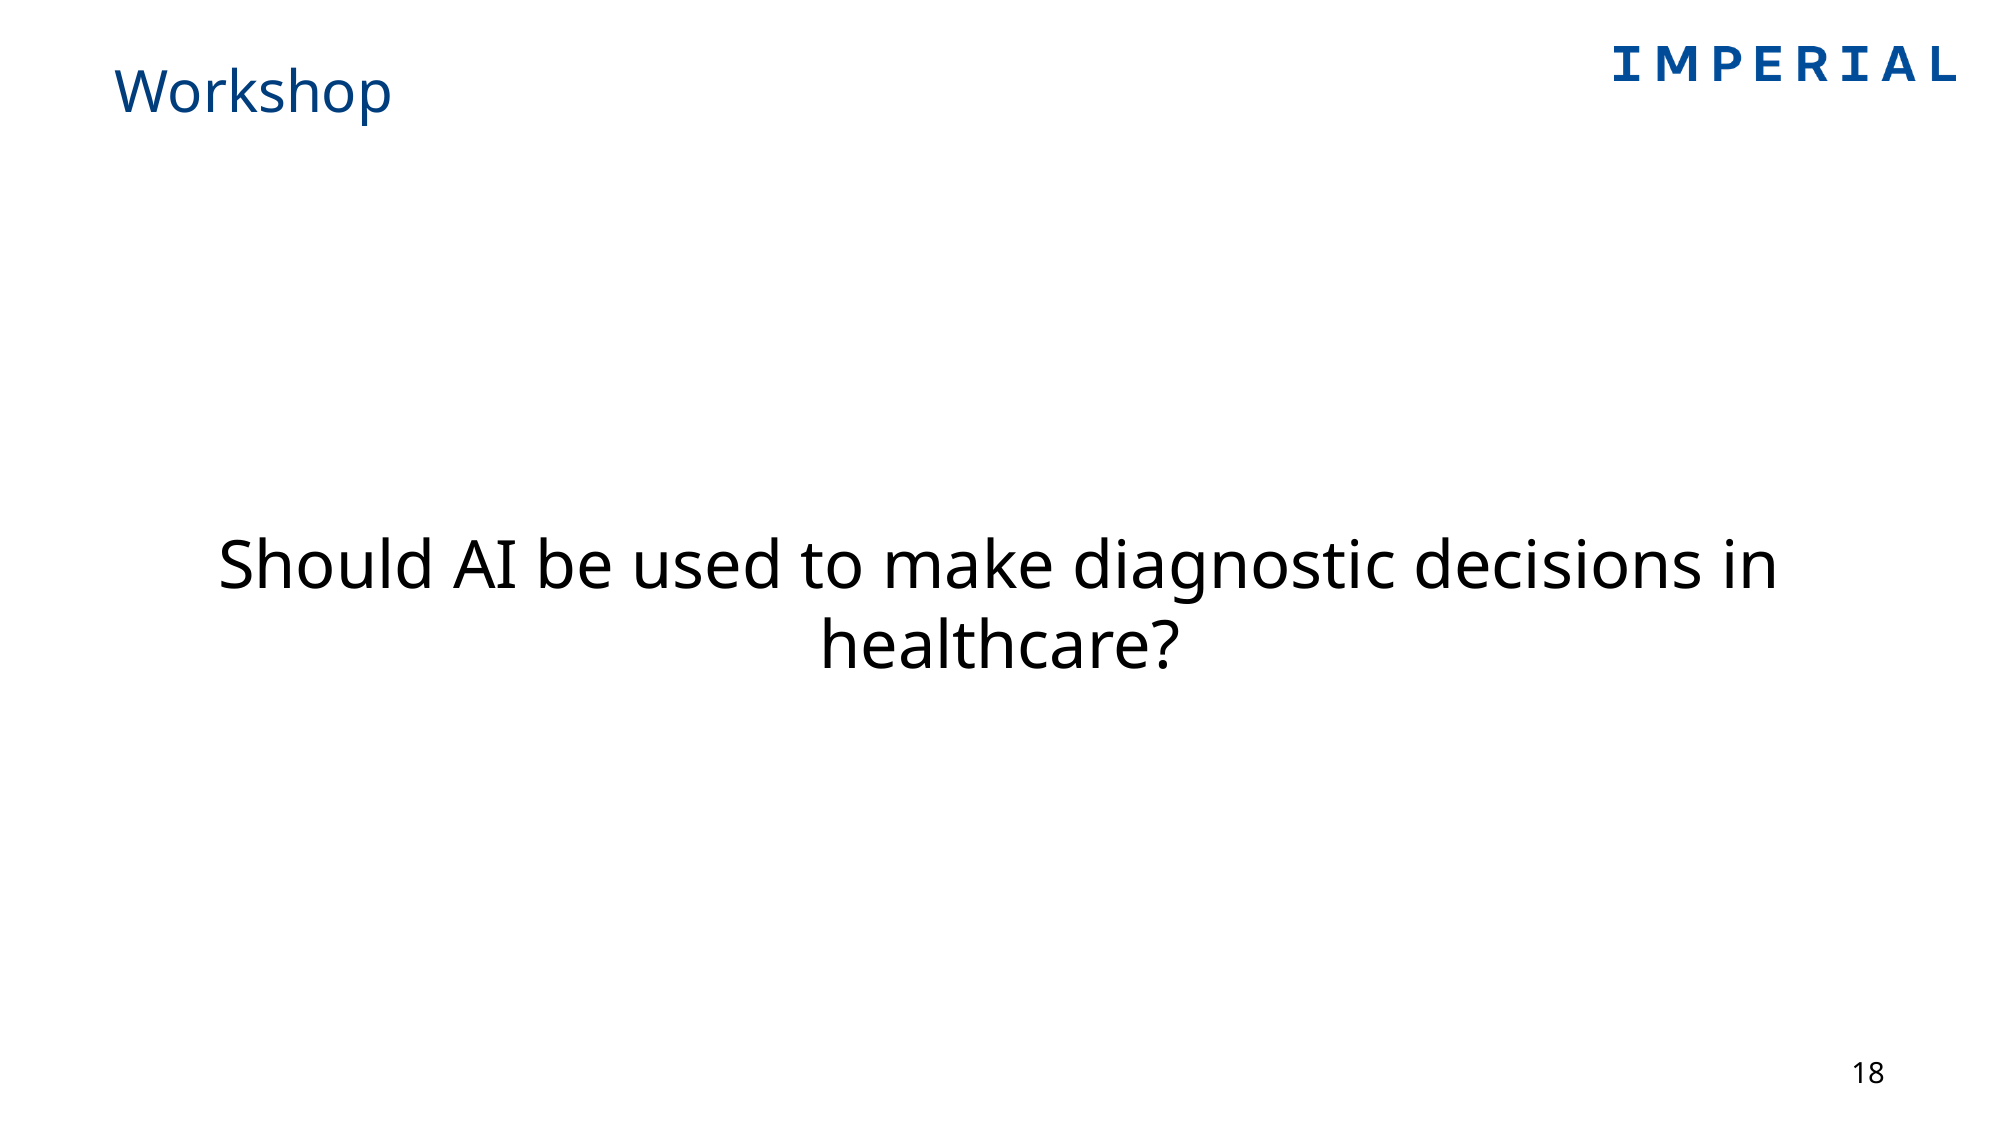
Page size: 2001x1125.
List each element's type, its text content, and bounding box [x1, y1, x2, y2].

picture [1900, 46, 1956, 81]
text_box Should AI be used to make diagnostic decisions in healthcare? [127, 514, 1872, 690]
slide_number 18 [1433, 1046, 1901, 1103]
title Workshop [99, 0, 1900, 184]
